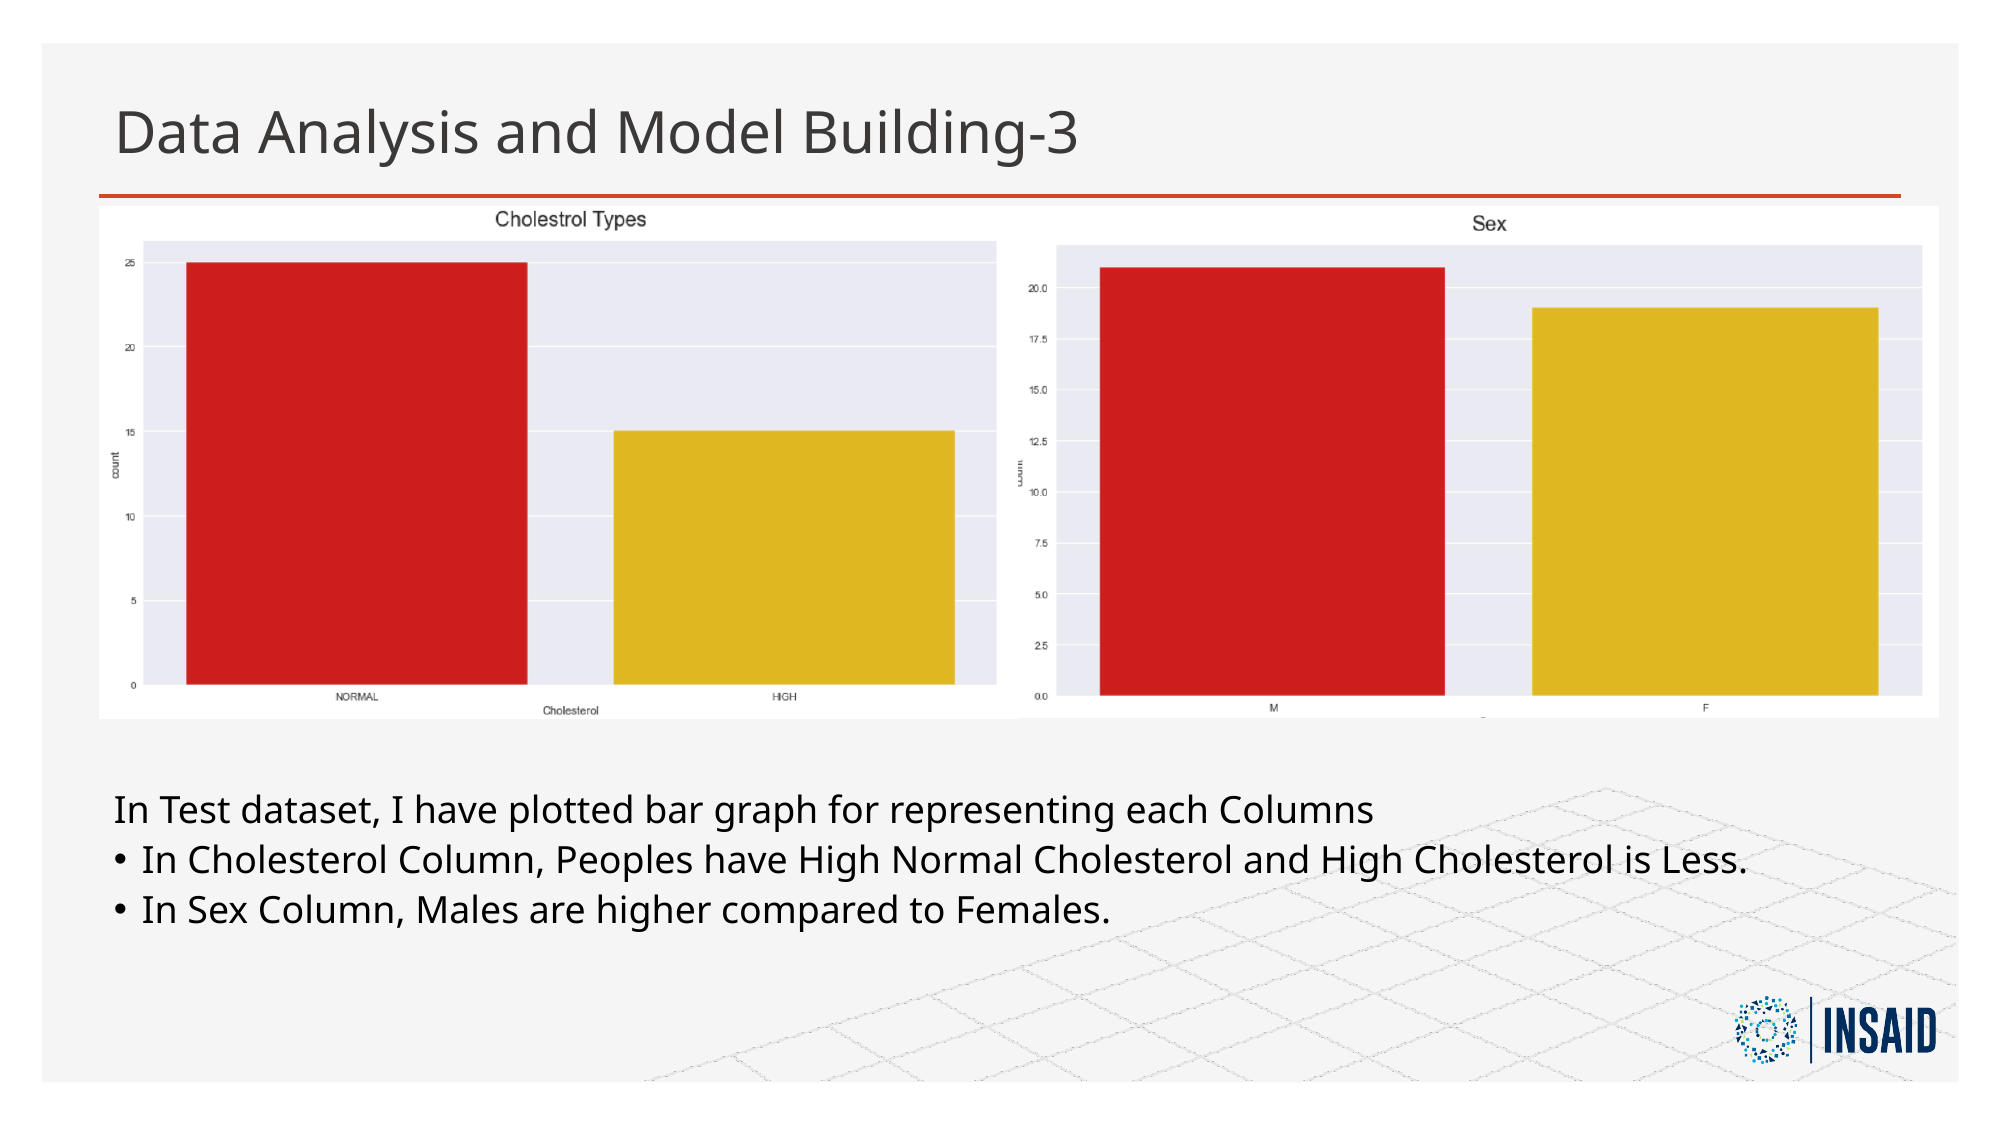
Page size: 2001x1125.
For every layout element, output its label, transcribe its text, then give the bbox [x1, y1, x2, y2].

picture [607, 787, 1956, 1084]
text_box In Test dataset, I have plotted bar graph for representing each Columns In Cholesterol Column, Peoples have High Normal Cholesterol and High Cholesterol is Less. In Sex Column, Males are higher compared to Females. [99, 785, 1952, 939]
picture [99, 206, 1939, 720]
title Data Analysis and Model Building-3 [99, 73, 1901, 197]
